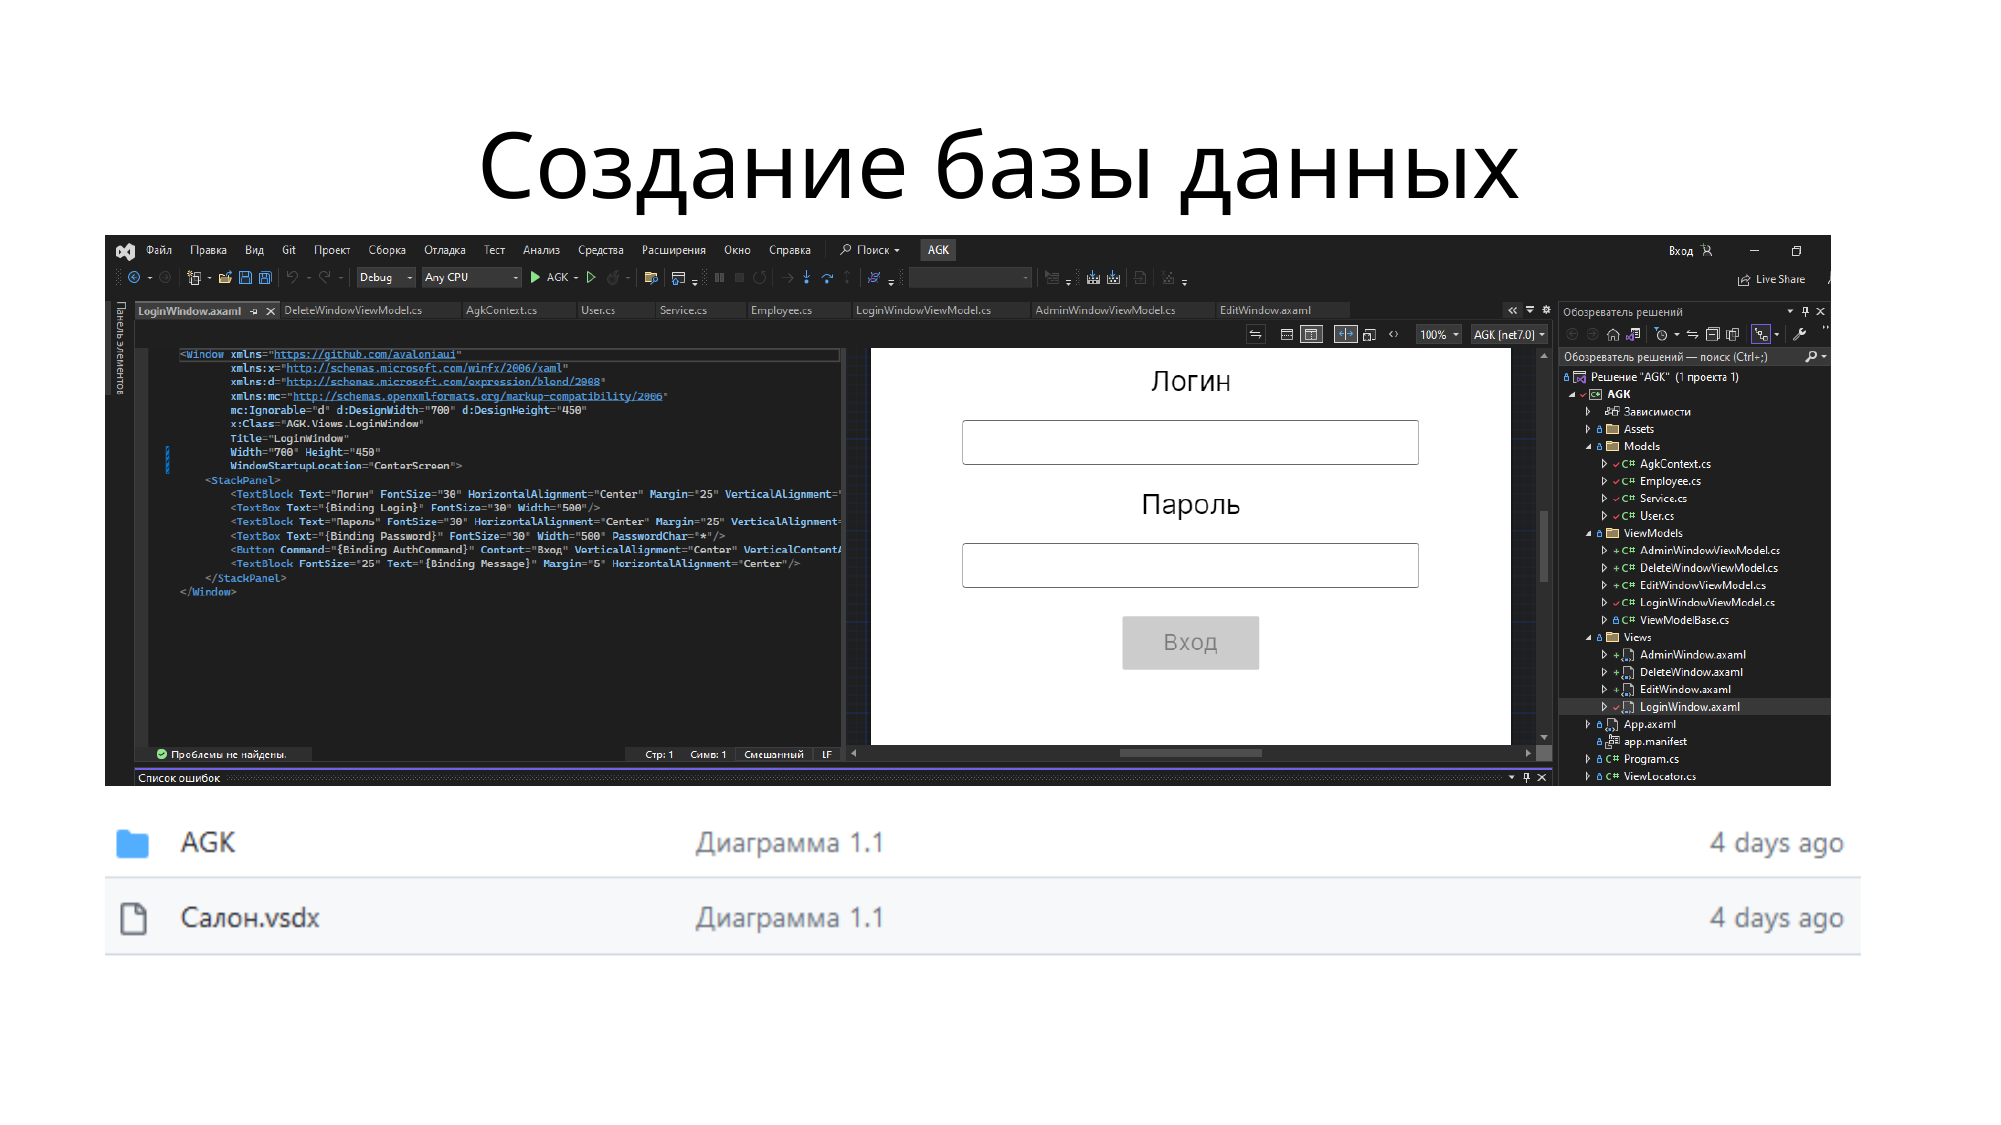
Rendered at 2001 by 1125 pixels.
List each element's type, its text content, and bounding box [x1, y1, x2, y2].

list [105, 235, 1831, 786]
picture [105, 814, 1861, 962]
title Создание базы данных [137, 59, 1863, 278]
